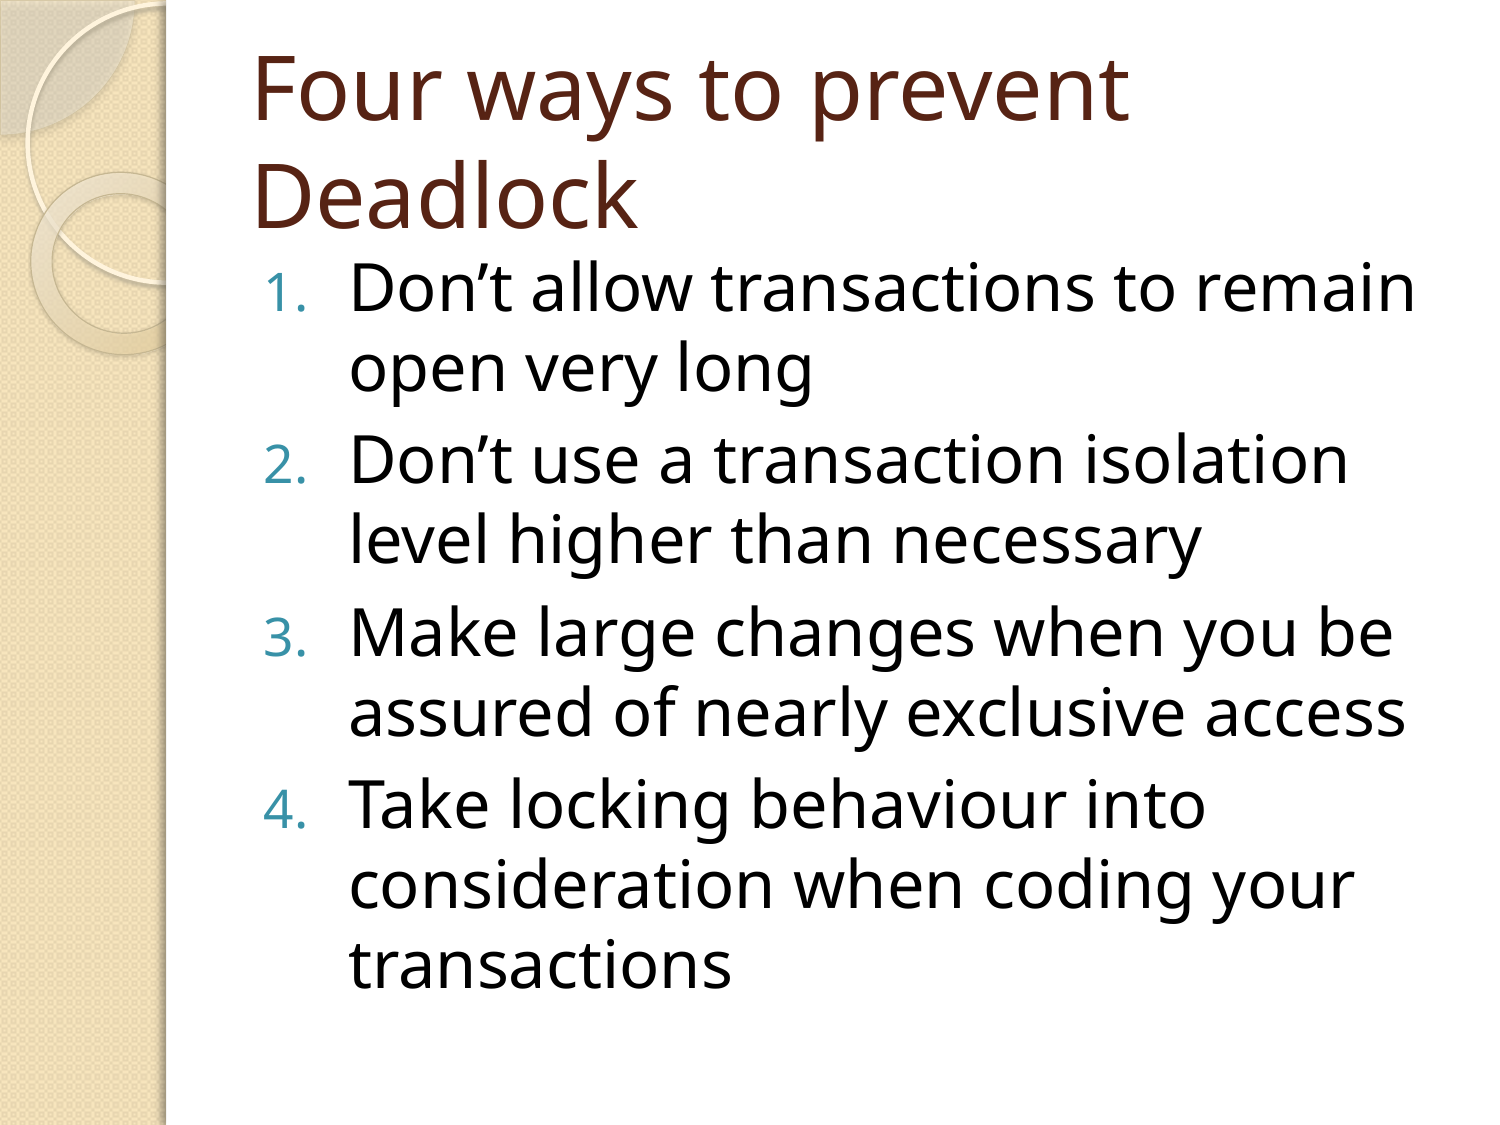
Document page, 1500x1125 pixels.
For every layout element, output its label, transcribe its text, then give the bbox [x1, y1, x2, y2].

title Four ways to prevent Deadlock [235, 45, 1466, 233]
list Don’t allow transactions to remain open very long Don’t use a transaction isolation level higher than necessary Make large changes when you be assured of nearly exclusive access Take locking behaviour into consideration when coding your transactions [235, 237, 1466, 1025]
